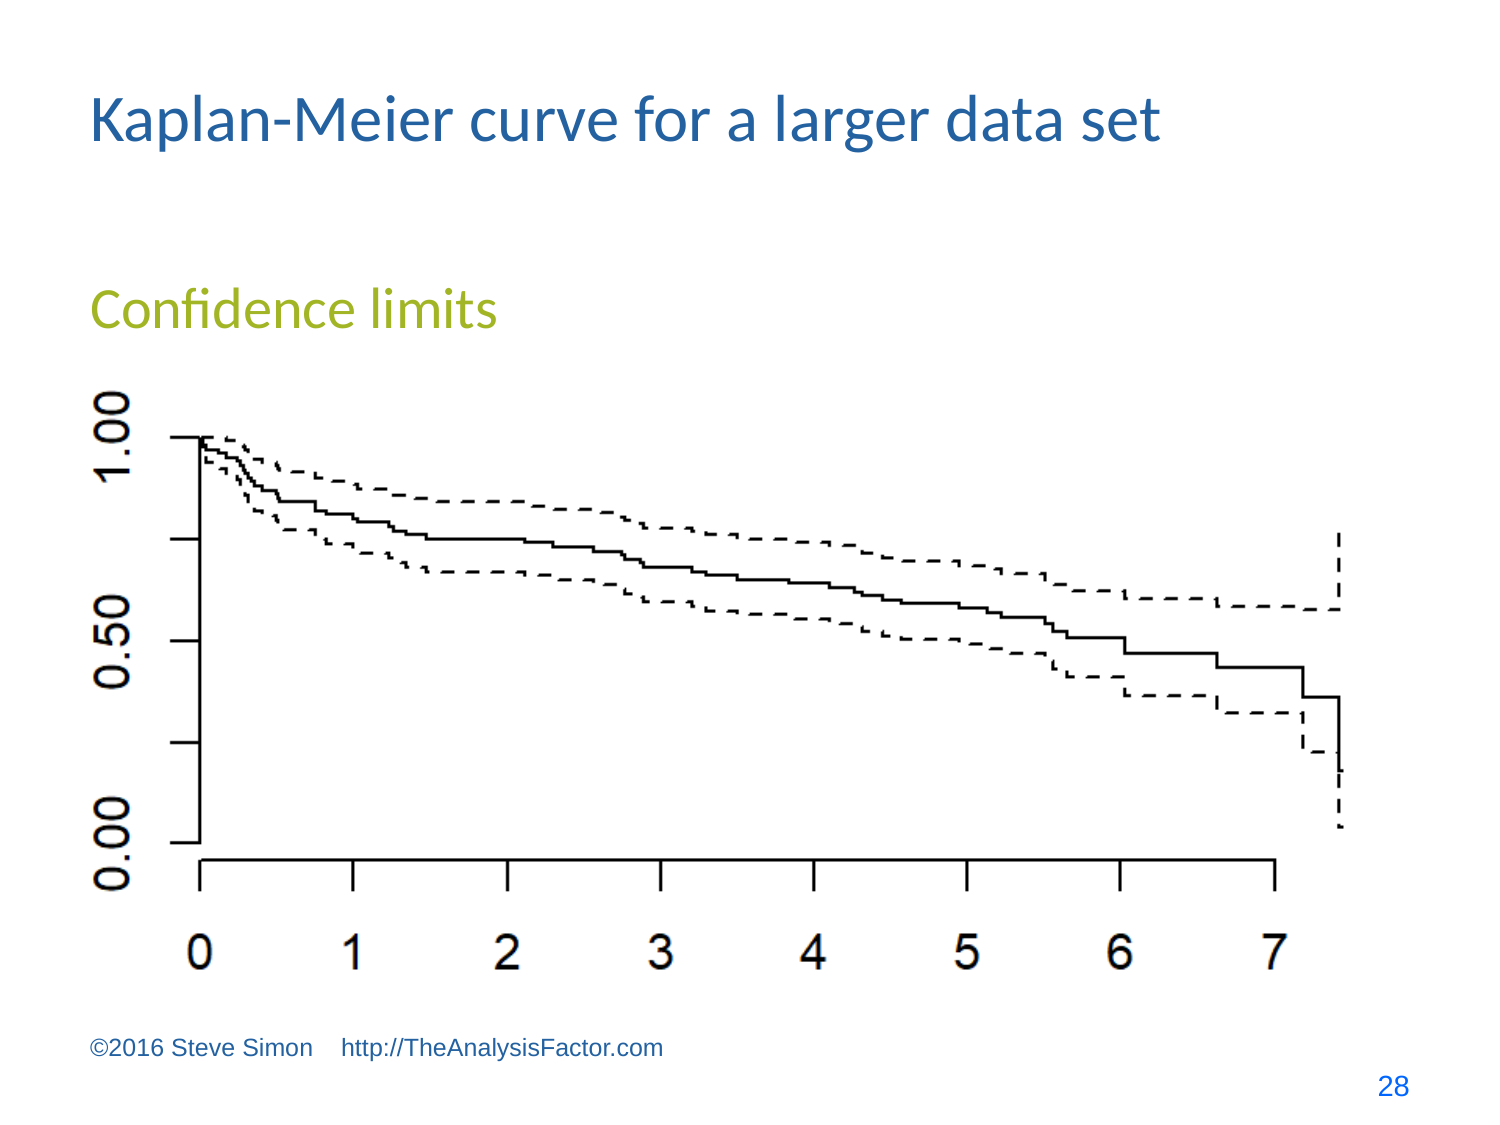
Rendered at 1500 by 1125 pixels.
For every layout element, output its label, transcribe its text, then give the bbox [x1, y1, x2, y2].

footer ©2016 Steve Simon http://TheAnalysisFactor.com [75, 1024, 1338, 1103]
list Confidence limits [75, 262, 1425, 350]
title Kaplan-Meier curve for a larger data set [75, 62, 1425, 163]
slide_number 28 [1275, 1025, 1425, 1104]
picture [74, 386, 1426, 988]
